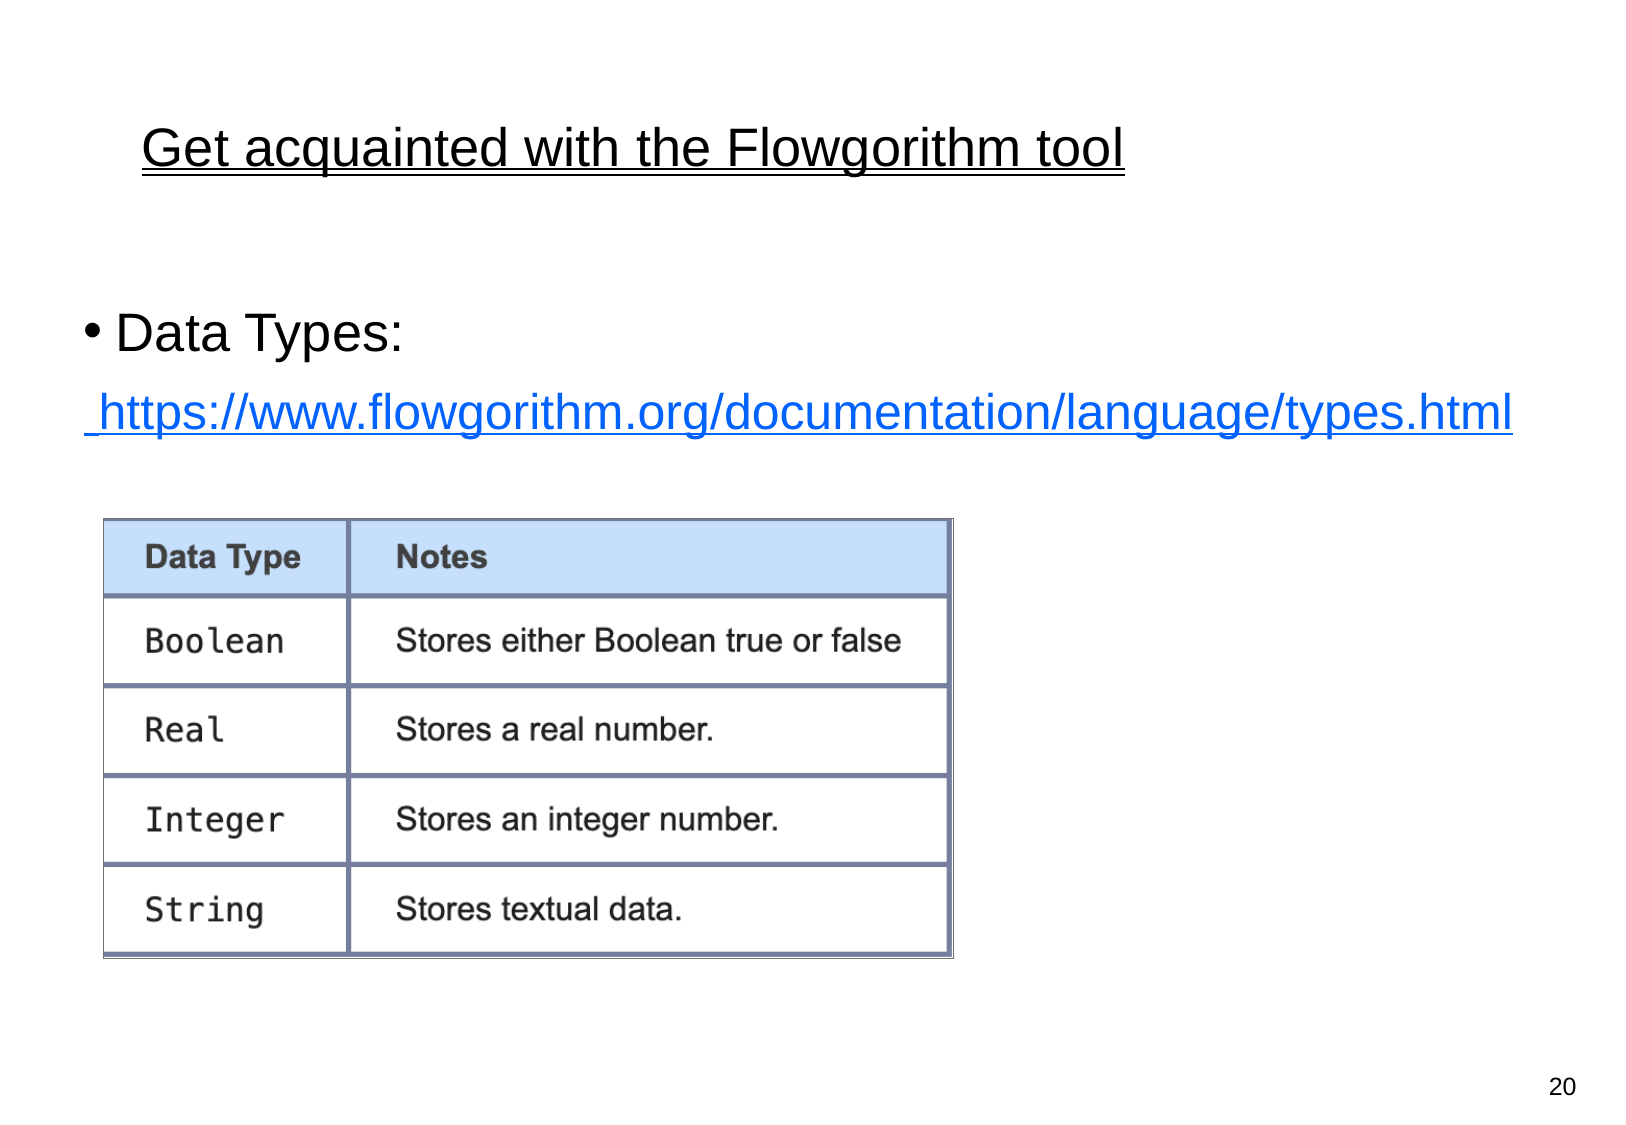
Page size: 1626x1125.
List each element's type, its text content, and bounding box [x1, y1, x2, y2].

slide_number 20 [1176, 1067, 1577, 1104]
list Data Types: https://www.flowgorithm.org/documentation/language/types.html [40, 282, 1585, 1028]
title Get acquainted with the Flowgorithm tool [40, 52, 1585, 250]
picture [103, 518, 955, 959]
